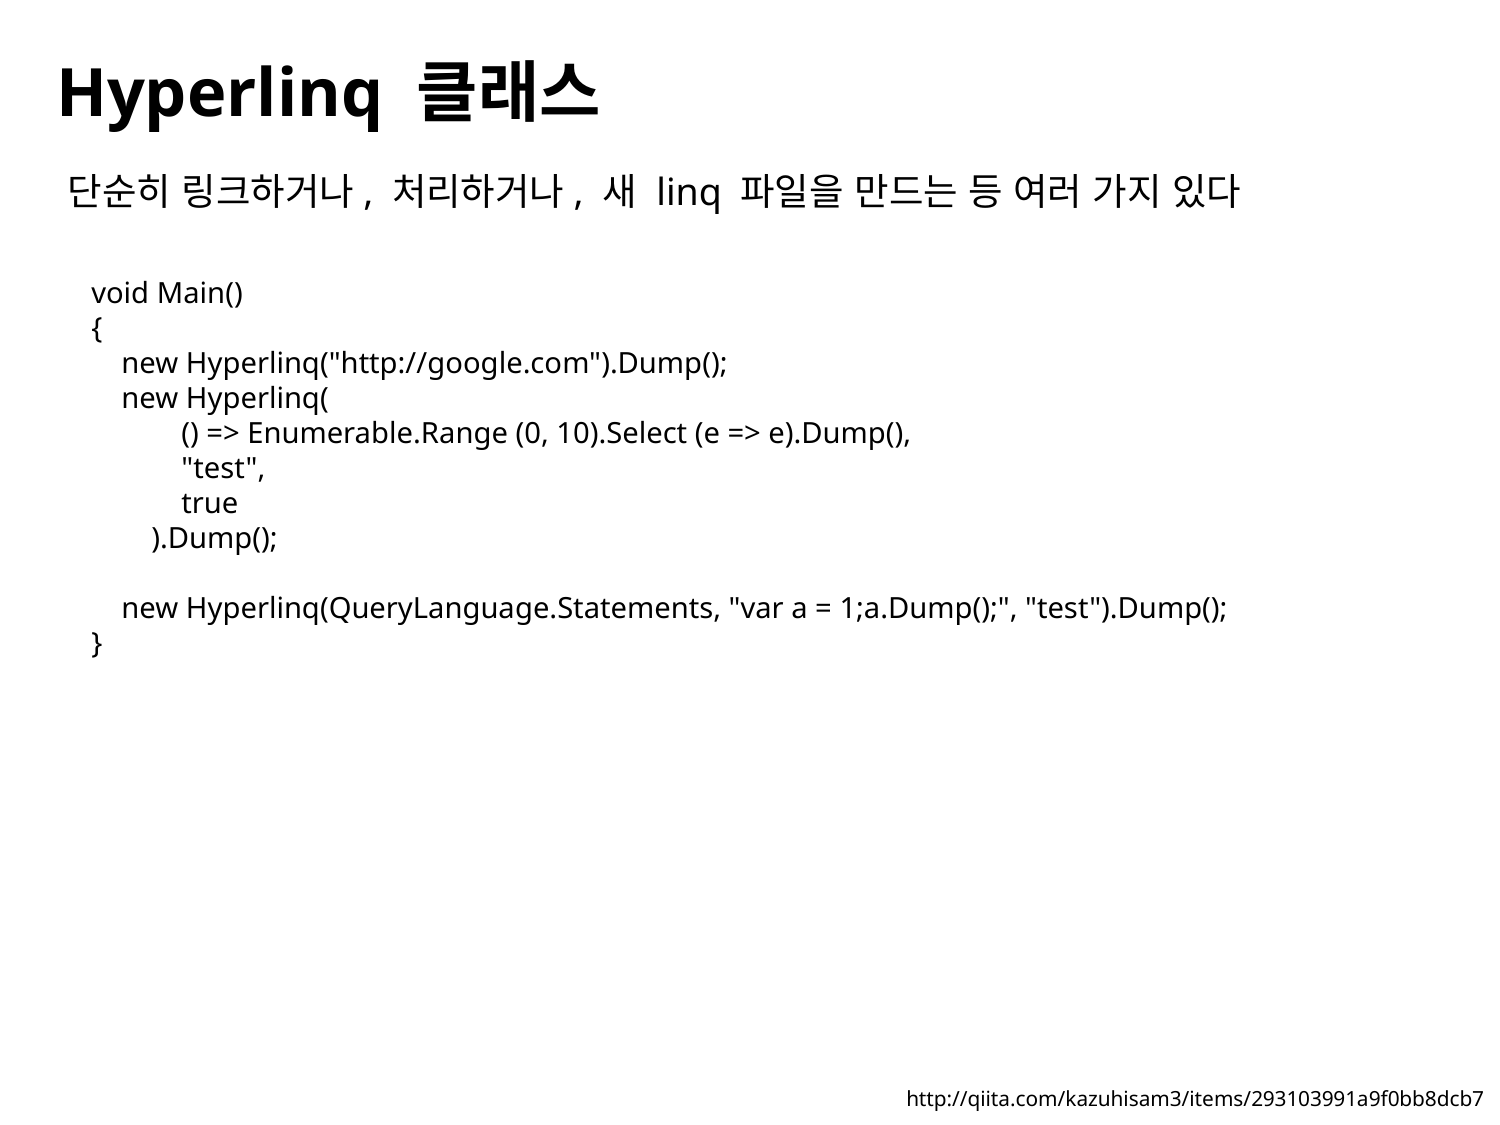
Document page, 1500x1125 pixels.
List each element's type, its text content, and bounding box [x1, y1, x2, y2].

text_box 단순히 링크하거나, 처리하거나, 새 linq 파일을 만드는 등 여러 가지 있다 [53, 160, 1412, 221]
text_box http://qiita.com/kazuhisam3/items/293103991a9f0bb8dcb7 [891, 1078, 1500, 1118]
text_box void Main() { new Hyperlinq("http://google.com").Dump(); new Hyperlinq( () => Enumerable.Range (0, 10).Select (e => e).Dump(), "test", true ).Dump(); new Hyperlinq(QueryLanguage.Statements, "var a = 1;a.Dump();", "test").Dump(); } [76, 267, 1270, 667]
text_box Hyperlinq 클래스 [41, 42, 963, 138]
